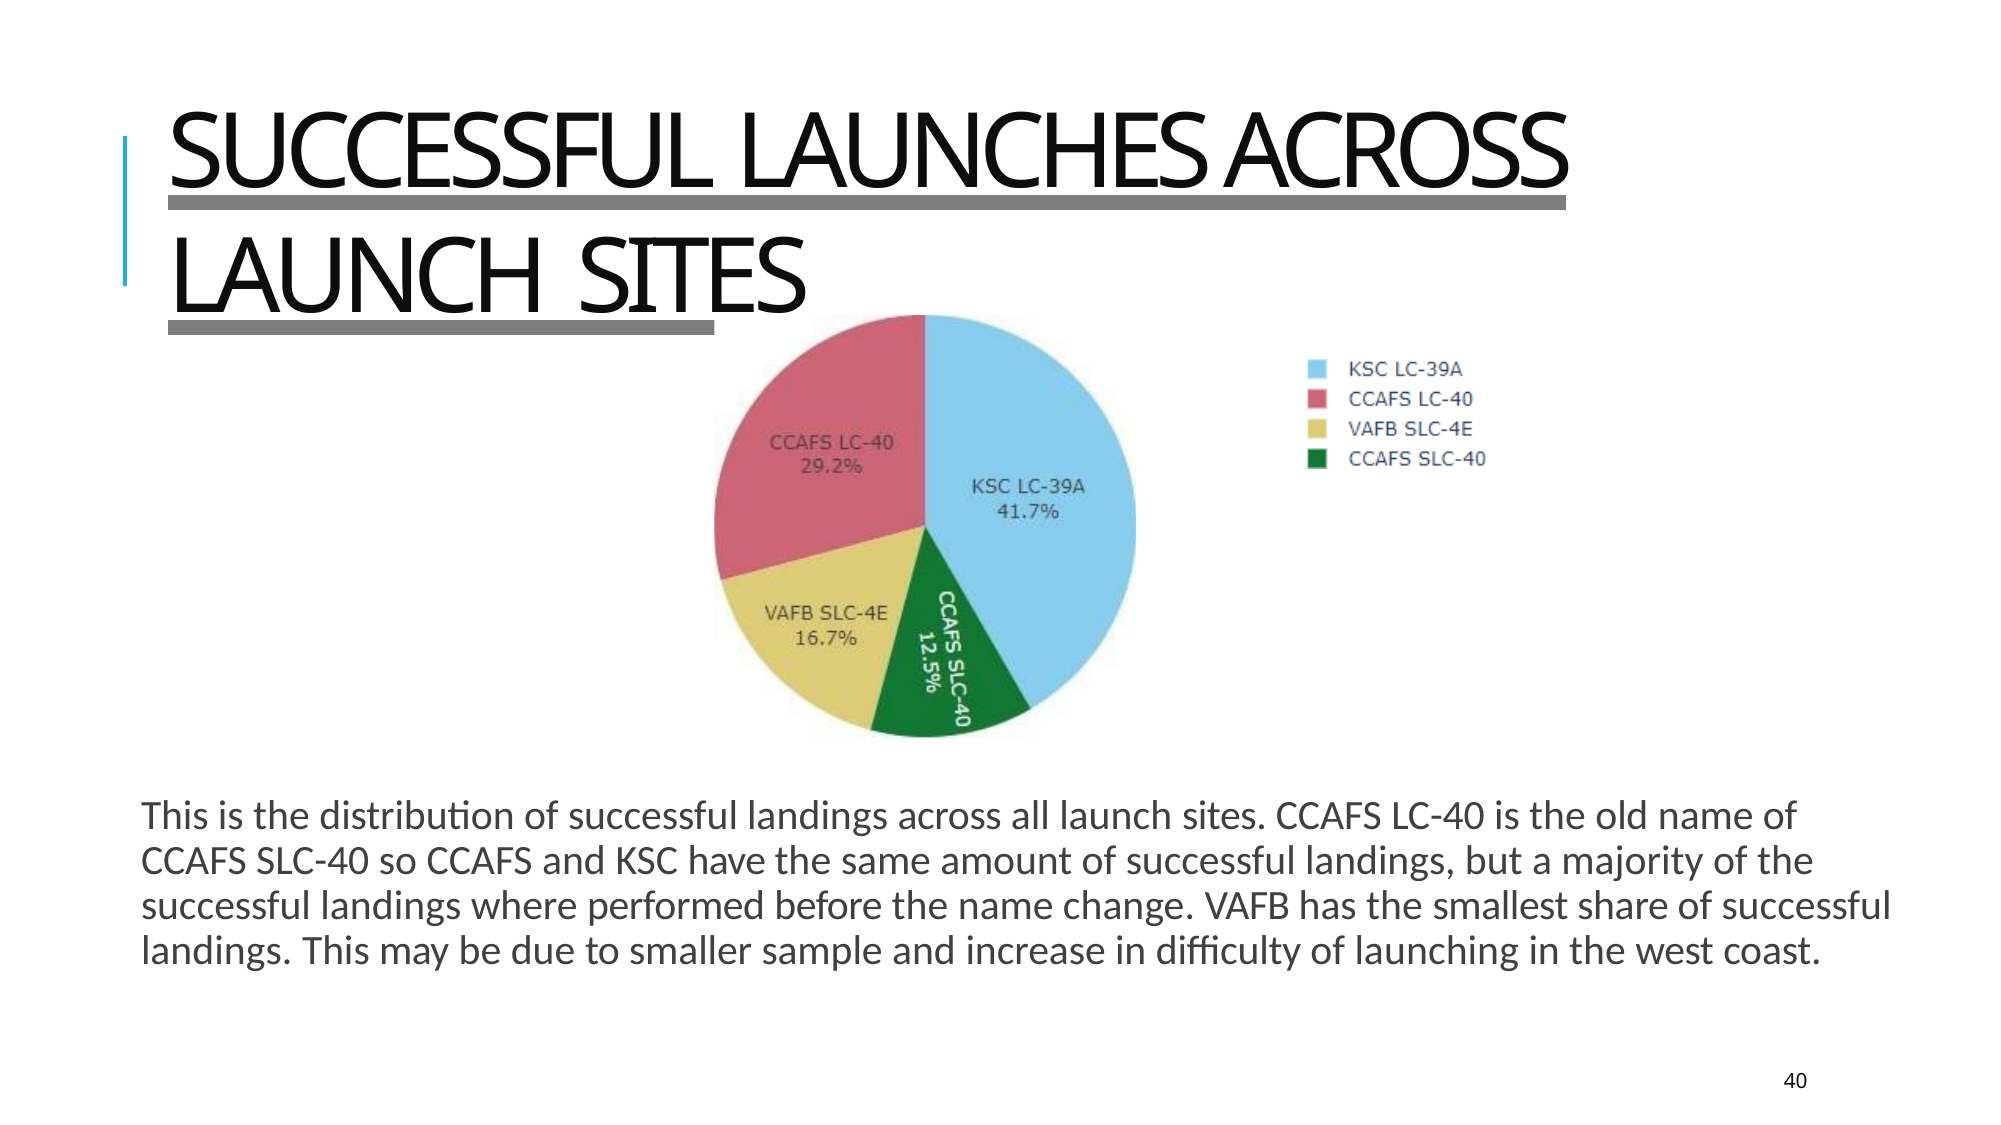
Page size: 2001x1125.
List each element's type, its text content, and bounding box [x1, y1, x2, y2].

slide_number 40 [1777, 757, 1938, 1125]
text_box [714, 315, 1137, 739]
text_box [1307, 359, 1486, 469]
title Successful Launches Across Launch Sites [168, 0, 1763, 458]
text_box This is the distribution of successful landings across all launch sites. CCAFS LC-40 is the old name of CCAFS SLC-40 so CCAFS and KSC have the same amount of successful landings, but a majority of the successful landings where performed before the name change. VAFB has the smallest share of successful landings. This may be due to smaller sample and increase in difficulty of launching in the west coast. [139, 786, 1903, 974]
